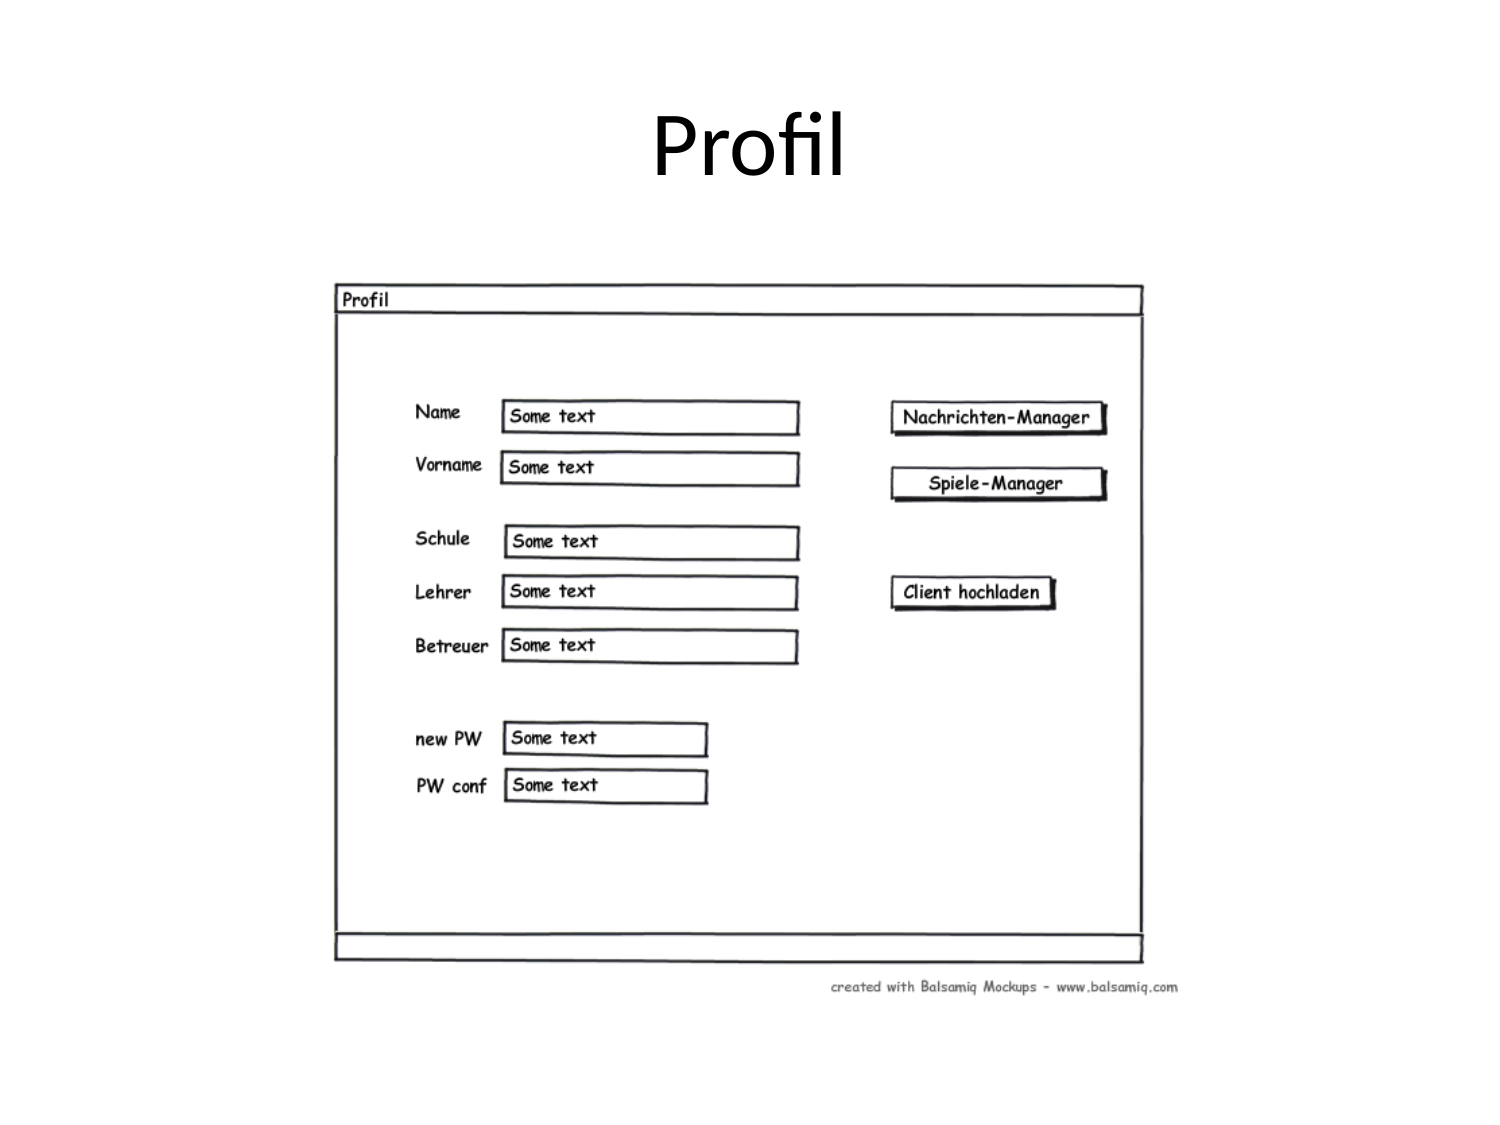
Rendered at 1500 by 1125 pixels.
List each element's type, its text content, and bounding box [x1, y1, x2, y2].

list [314, 262, 1186, 1006]
title Profil [75, 45, 1425, 233]
